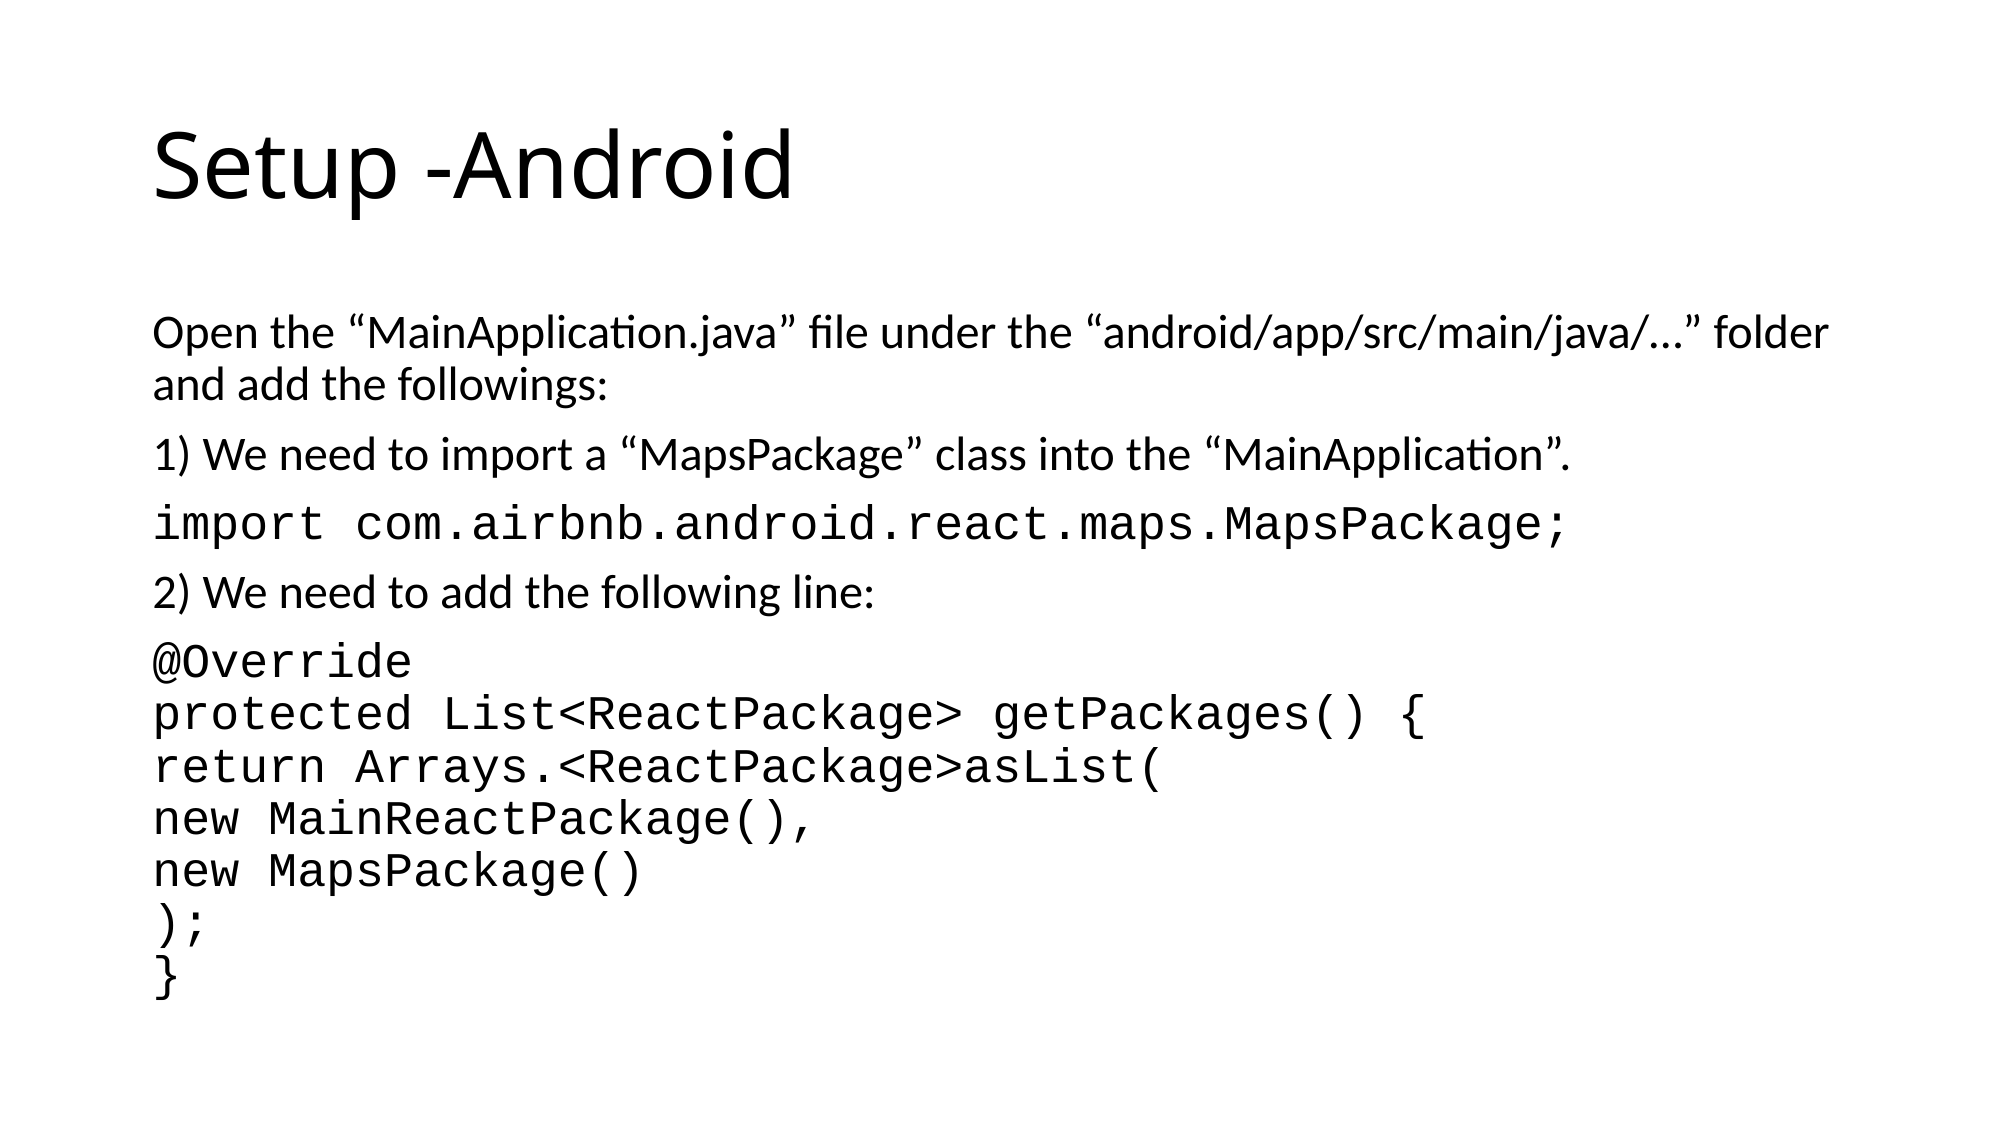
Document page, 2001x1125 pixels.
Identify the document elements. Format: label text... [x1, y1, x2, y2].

list Open the “MainApplication.java” file under the “android/app/src/main/java/…” folder and add the followings: 1) We need to import a “MapsPackage” class into the “MainApplication”. import com.airbnb.android.react.maps.MapsPackage; 2) We need to add the following line: @Override protected List<ReactPackage> getPackages() { return Arrays.<ReactPackage>asList( new MainReactPackage(), new MapsPackage() ); } [137, 299, 1863, 1014]
title Setup -Android [137, 59, 1863, 278]
